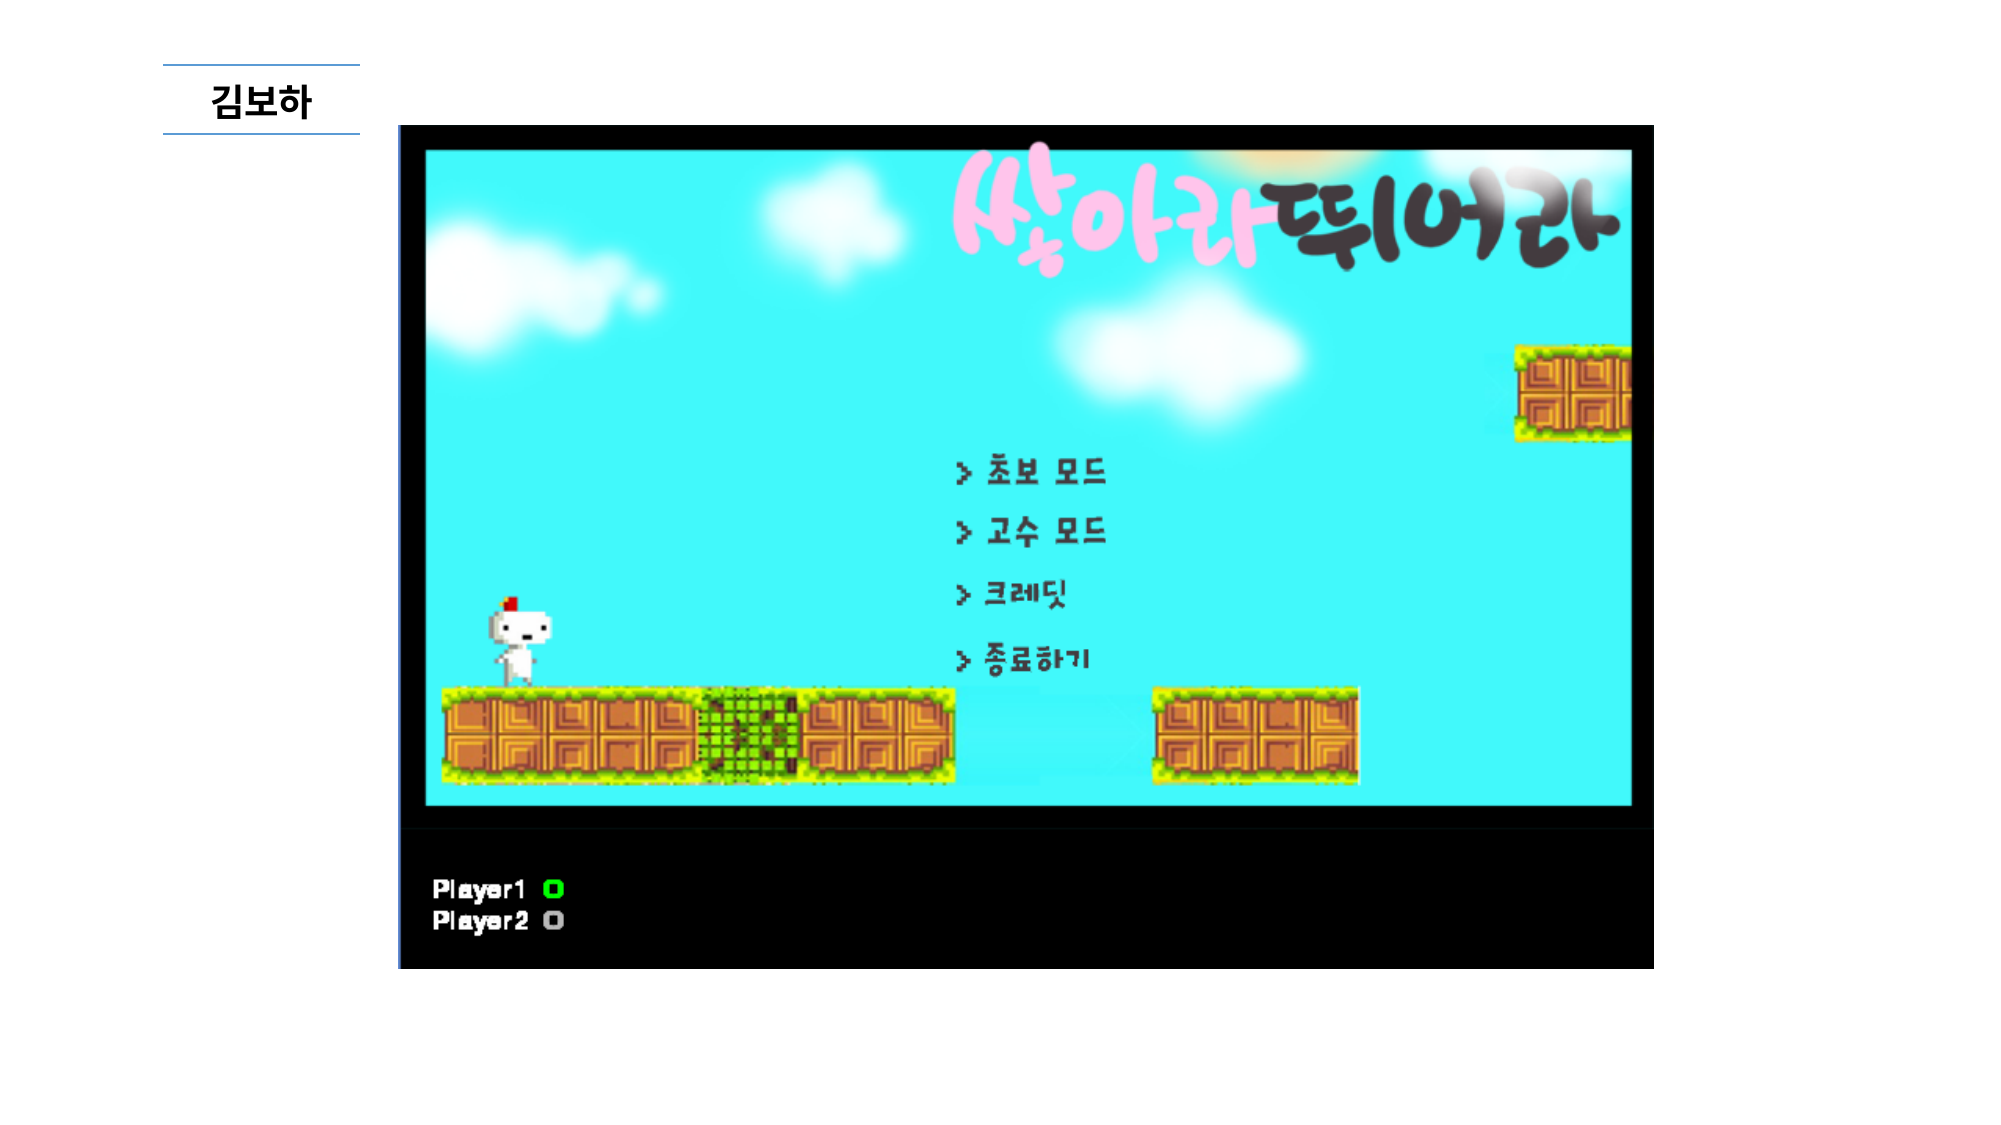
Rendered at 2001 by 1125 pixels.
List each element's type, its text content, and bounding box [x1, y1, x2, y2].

picture [398, 125, 1654, 969]
table_header 김보하 [163, 66, 360, 133]
